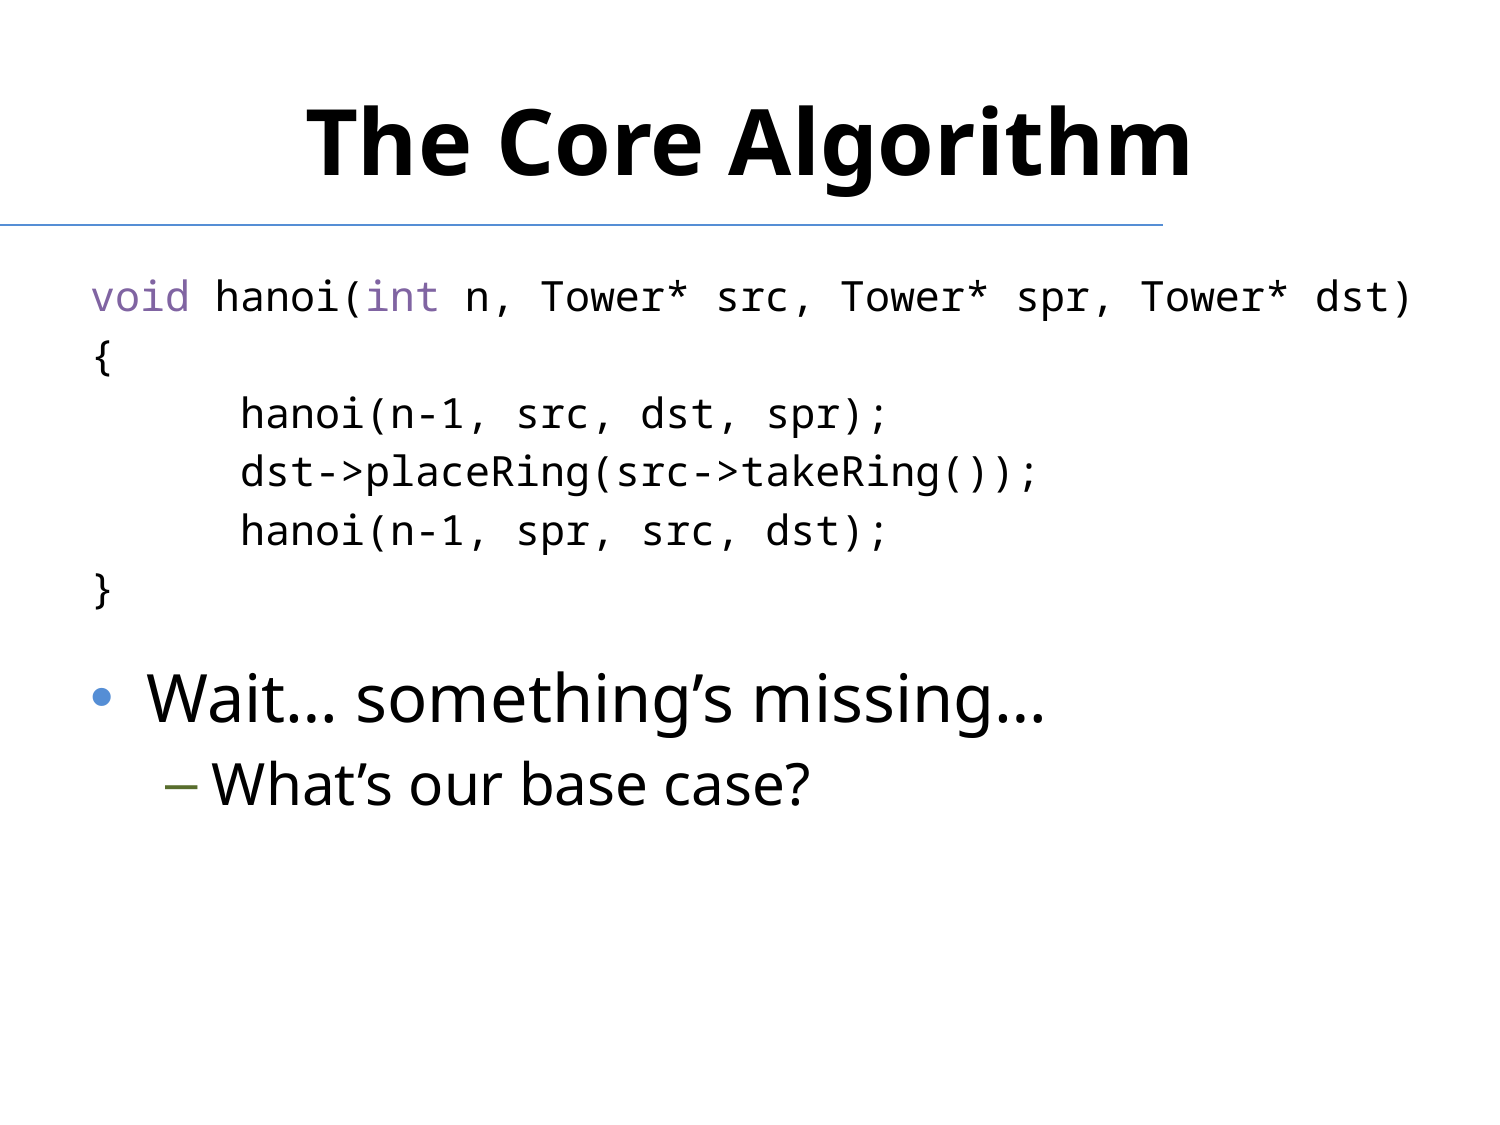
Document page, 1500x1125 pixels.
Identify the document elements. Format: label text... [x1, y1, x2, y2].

list void hanoi(int n, Tower* src, Tower* spr, Tower* dst) { hanoi(n-1, src, dst, spr); dst->placeRing(src->takeRing()); hanoi(n-1, spr, src, dst); } Wait… something’s missing… What’s our base case? [75, 262, 1479, 1005]
title The Core Algorithm [75, 45, 1425, 233]
